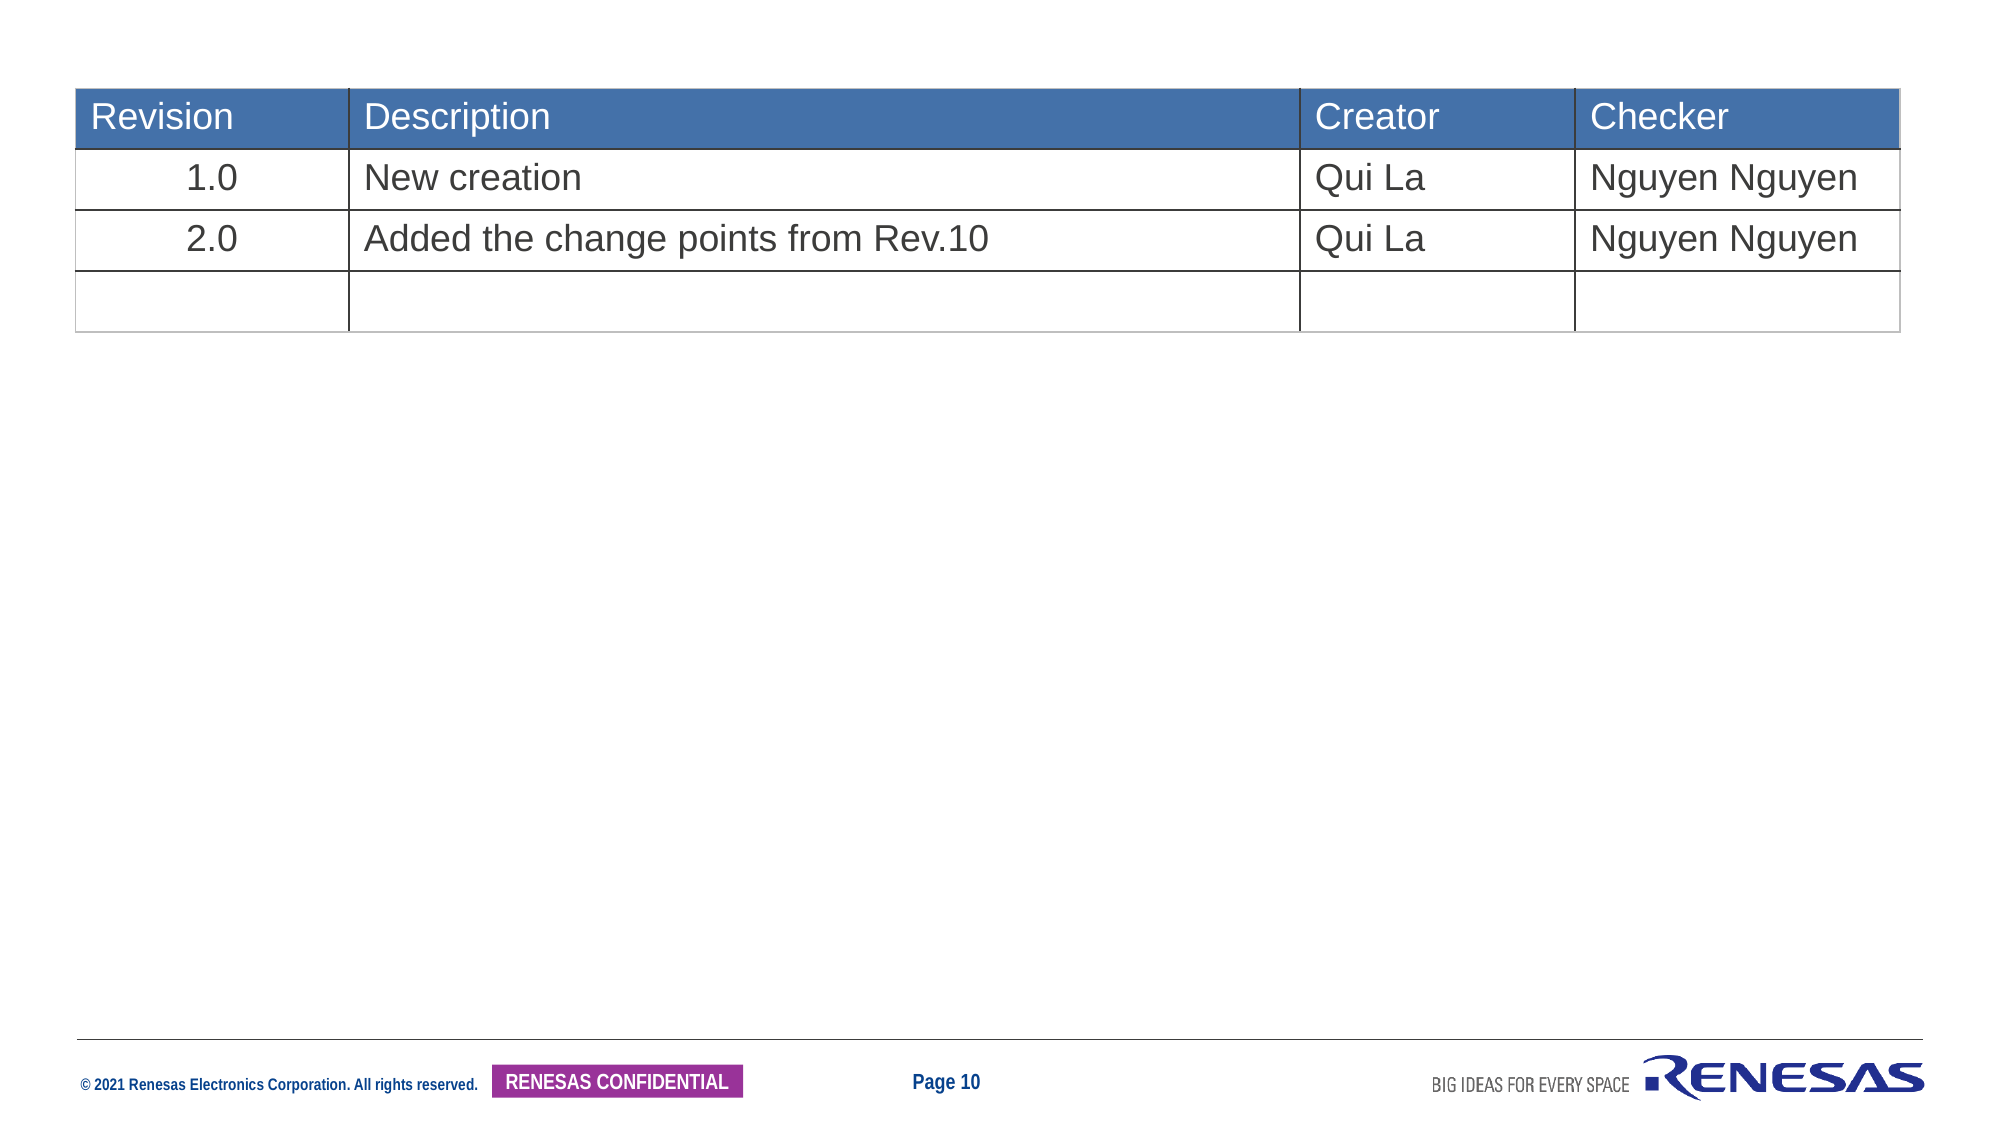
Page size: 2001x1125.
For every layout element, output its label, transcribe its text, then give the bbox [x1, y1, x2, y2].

table_cell New creation [350, 150, 1299, 209]
table_cell Qui La [1301, 150, 1574, 209]
table_cell Added the change points from Rev.10 [350, 211, 1299, 270]
table_cell [1301, 272, 1574, 331]
table_cell Qui La [1301, 211, 1574, 270]
table_cell Nguyen Nguyen [1576, 211, 1899, 270]
table_header Description [350, 89, 1299, 148]
table_header Checker [1576, 89, 1899, 148]
table_cell Nguyen Nguyen [1576, 150, 1899, 209]
table_cell [1576, 272, 1899, 331]
table_cell [76, 272, 348, 331]
table_cell 1.0 [76, 150, 348, 209]
picture [1425, 1049, 1933, 1106]
table_header Creator [1301, 89, 1574, 148]
table_cell [350, 272, 1299, 331]
table_cell 2.0 [76, 211, 348, 270]
table_header Revision [76, 89, 348, 148]
